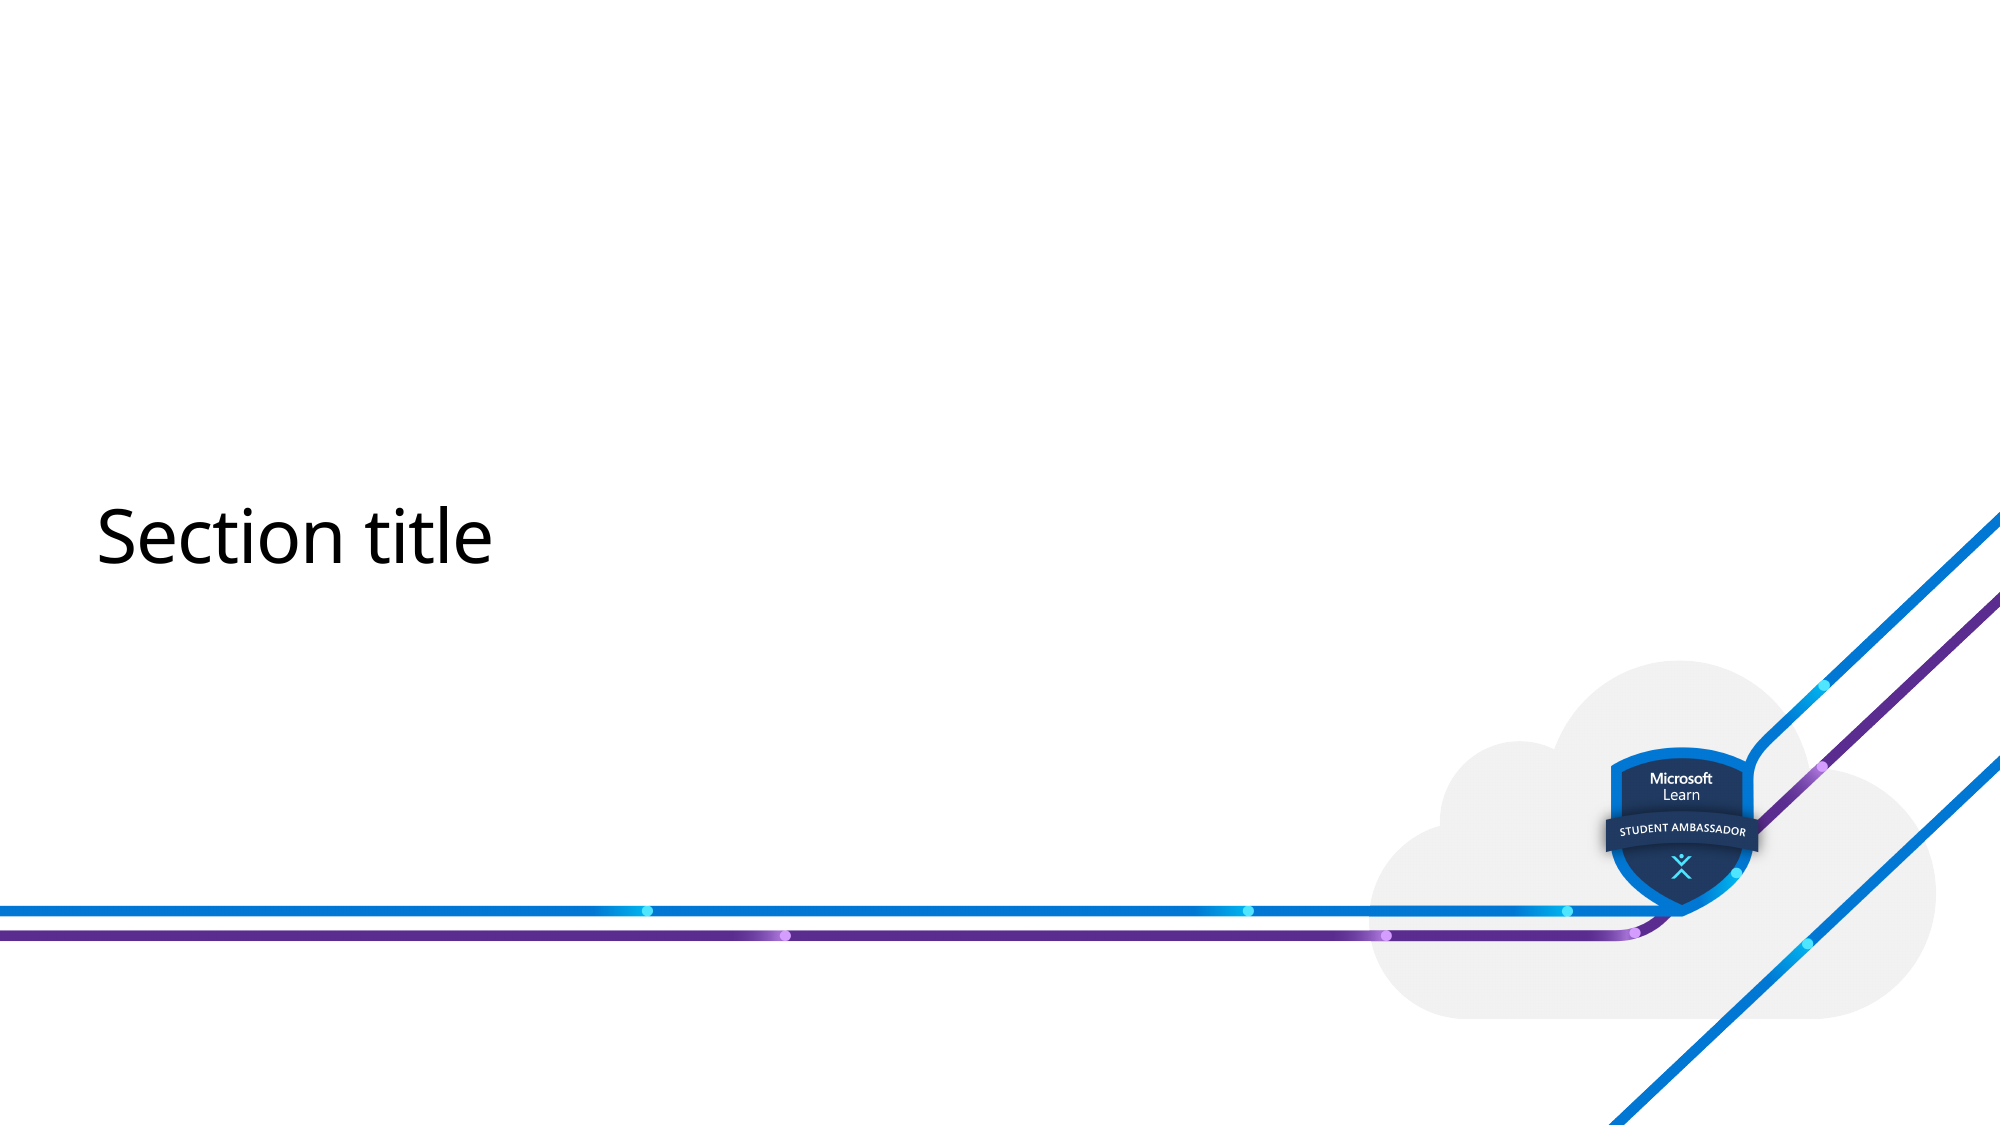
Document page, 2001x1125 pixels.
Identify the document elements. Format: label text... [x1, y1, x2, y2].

title Section title [96, 498, 1596, 580]
picture [0, 363, 2000, 1125]
